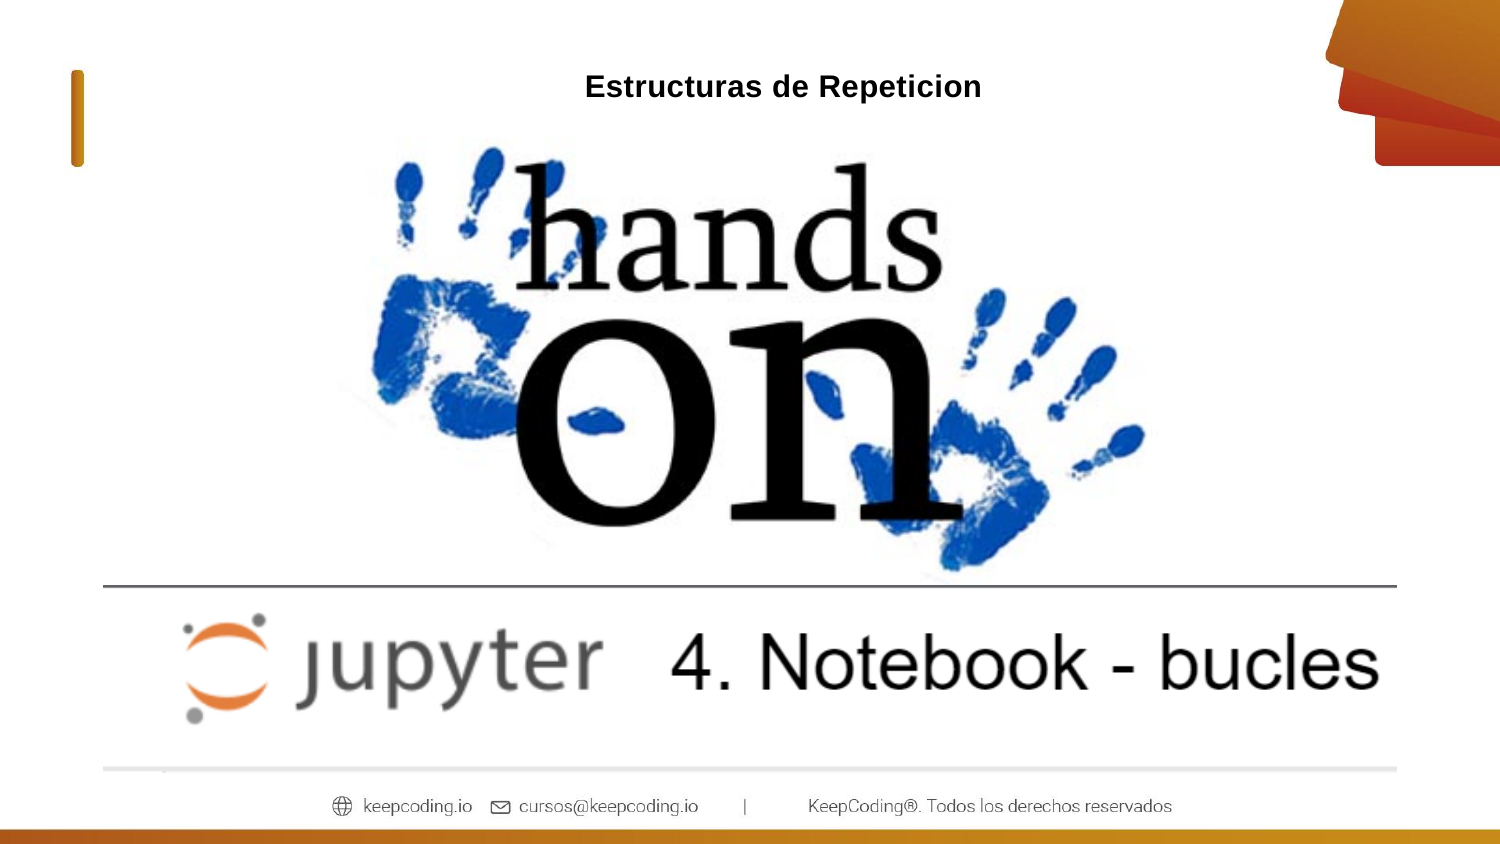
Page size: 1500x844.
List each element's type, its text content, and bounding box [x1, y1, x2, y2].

title Estructuras de Repeticion [582, 0, 1038, 105]
picture [0, 0, 1500, 844]
